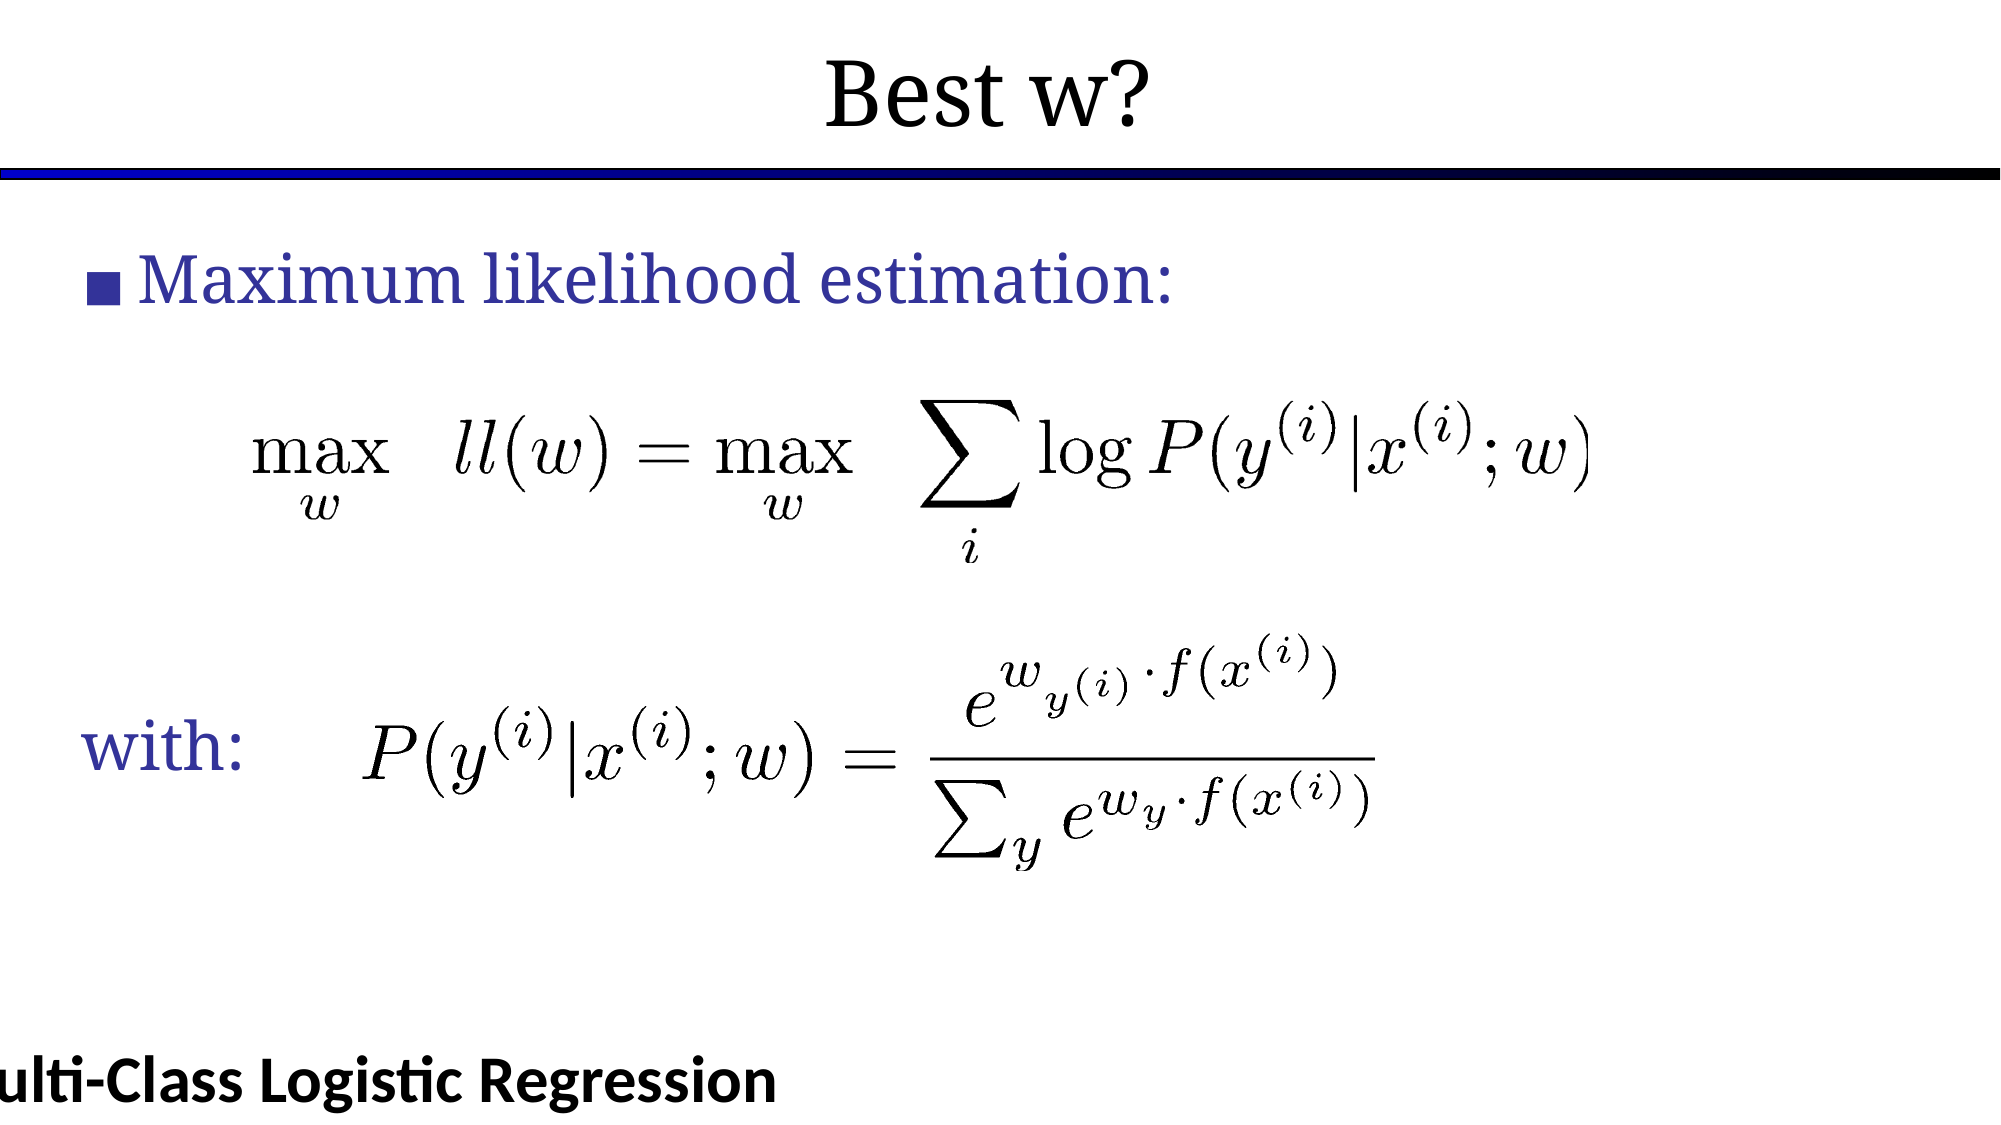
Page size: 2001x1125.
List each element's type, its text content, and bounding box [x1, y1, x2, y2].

text_box = Multi-Class Logistic Regression [0, 1028, 1157, 1124]
picture [251, 399, 1588, 563]
text_box Best w? [0, 0, 2000, 184]
picture [362, 632, 1376, 871]
text_box Maximum likelihood estimation: with: [66, 229, 1934, 588]
